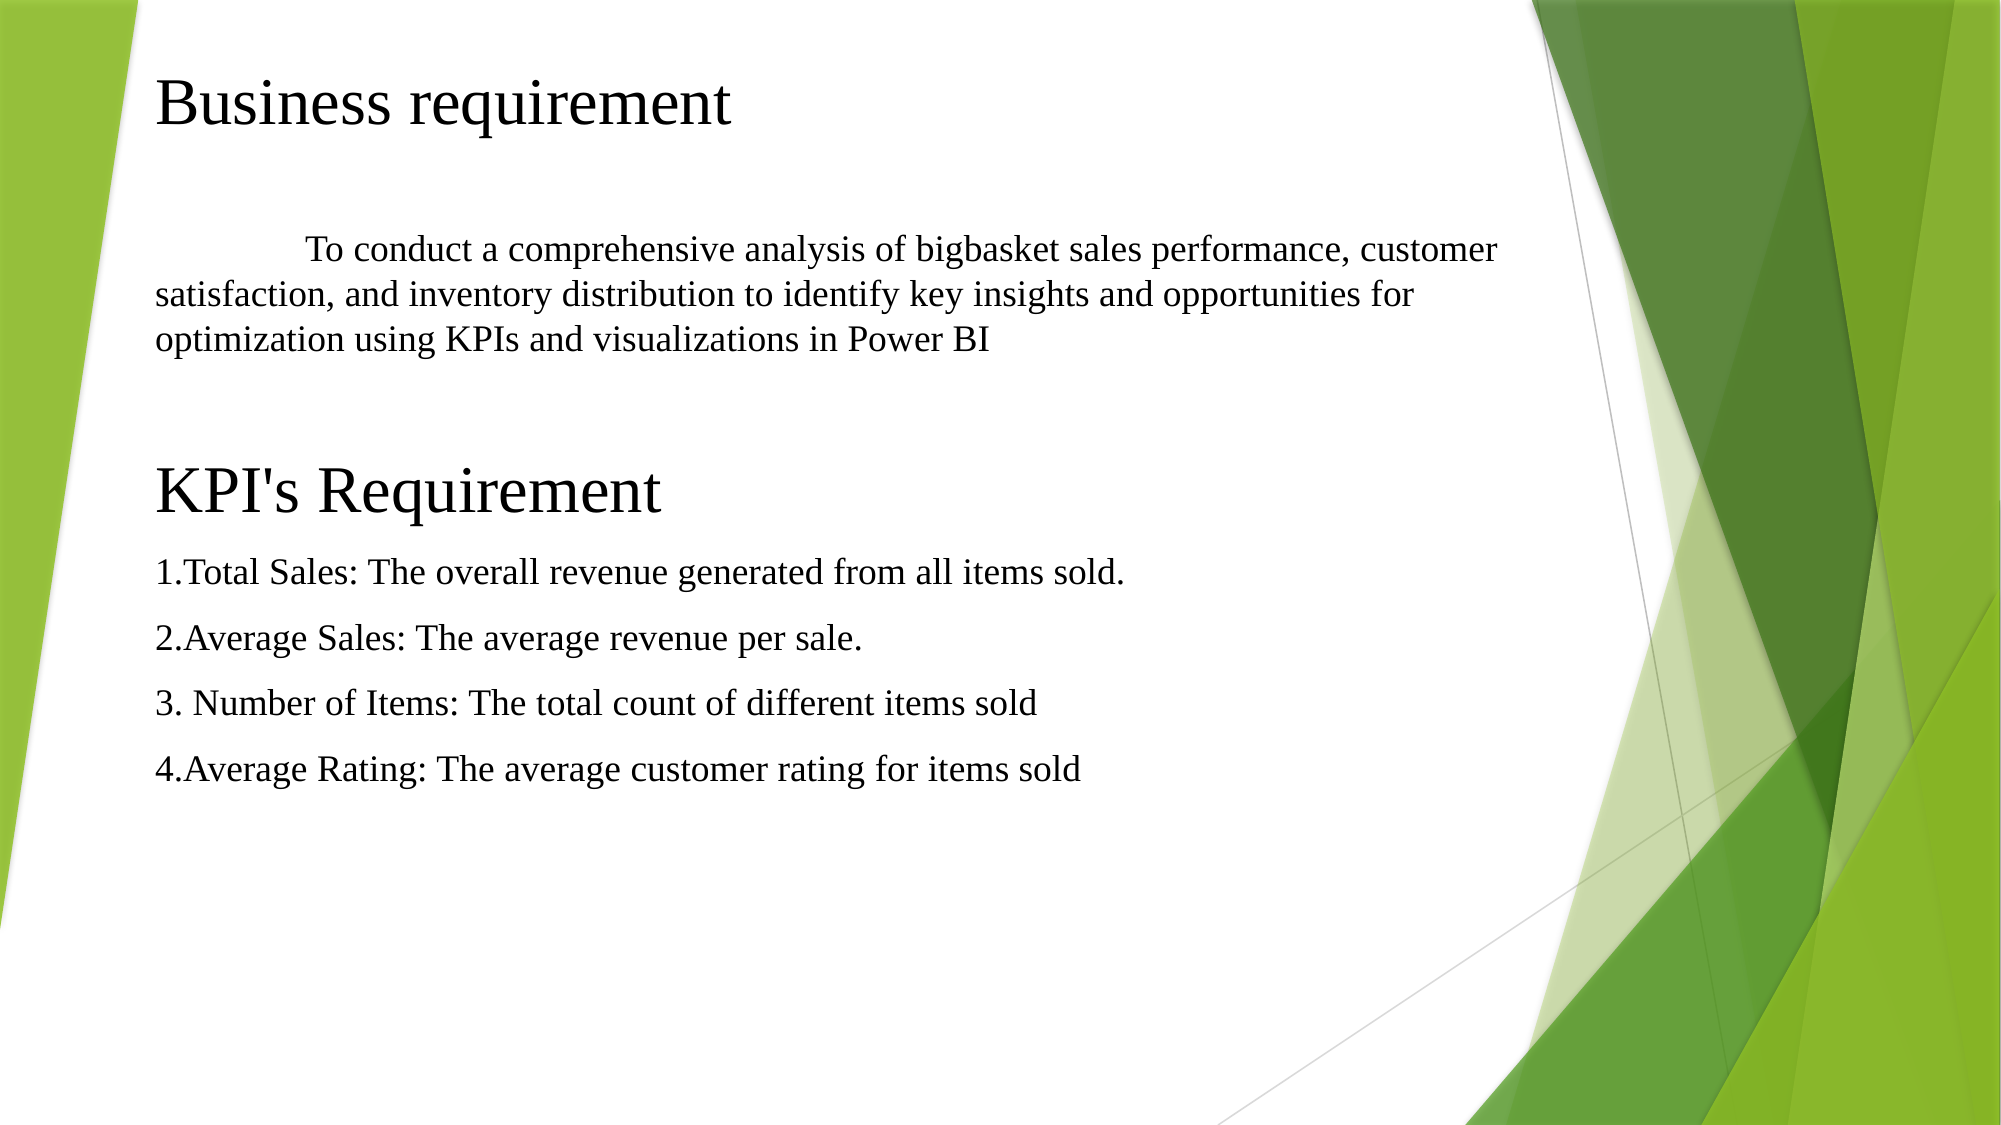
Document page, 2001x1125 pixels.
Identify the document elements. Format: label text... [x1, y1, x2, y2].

subtitle Business requirement To conduct a comprehensive analysis of bigbasket sales performance, customer satisfaction, and inventory distribution to identify key insights and opportunities for optimization using KPIs and visualizations in Power BI KPI's Requirement 1.Total Sales: The overall revenue generated from all items sold. 2.Average Sales: The average revenue per sale. 3. Number of Items: The total count of different items sold 4.Average Rating: The average customer rating for items sold [140, 50, 1605, 1037]
